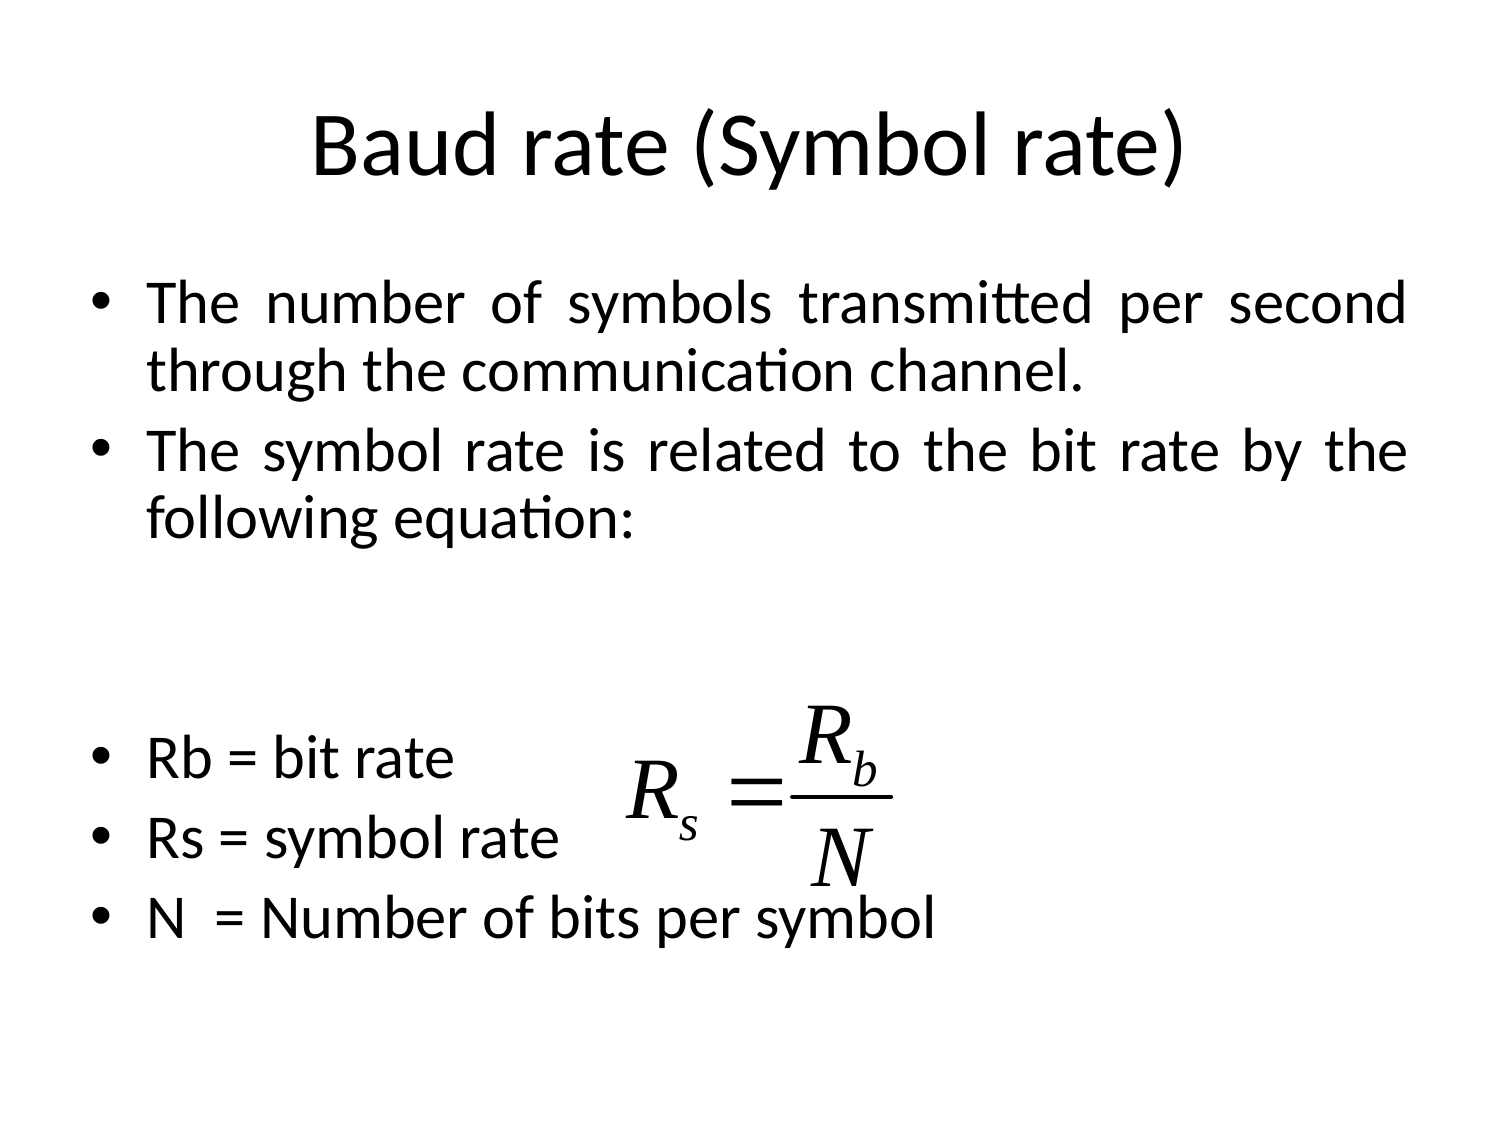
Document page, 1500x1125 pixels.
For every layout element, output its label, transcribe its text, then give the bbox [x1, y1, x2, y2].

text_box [611, 687, 904, 900]
title Baud rate (Symbol rate) [75, 45, 1425, 233]
list The number of symbols transmitted per second through the communication channel. The symbol rate is related to the bit rate by the following equation: Rb = bit rate Rs = symbol rate N = Number of bits per symbol [75, 262, 1425, 1005]
